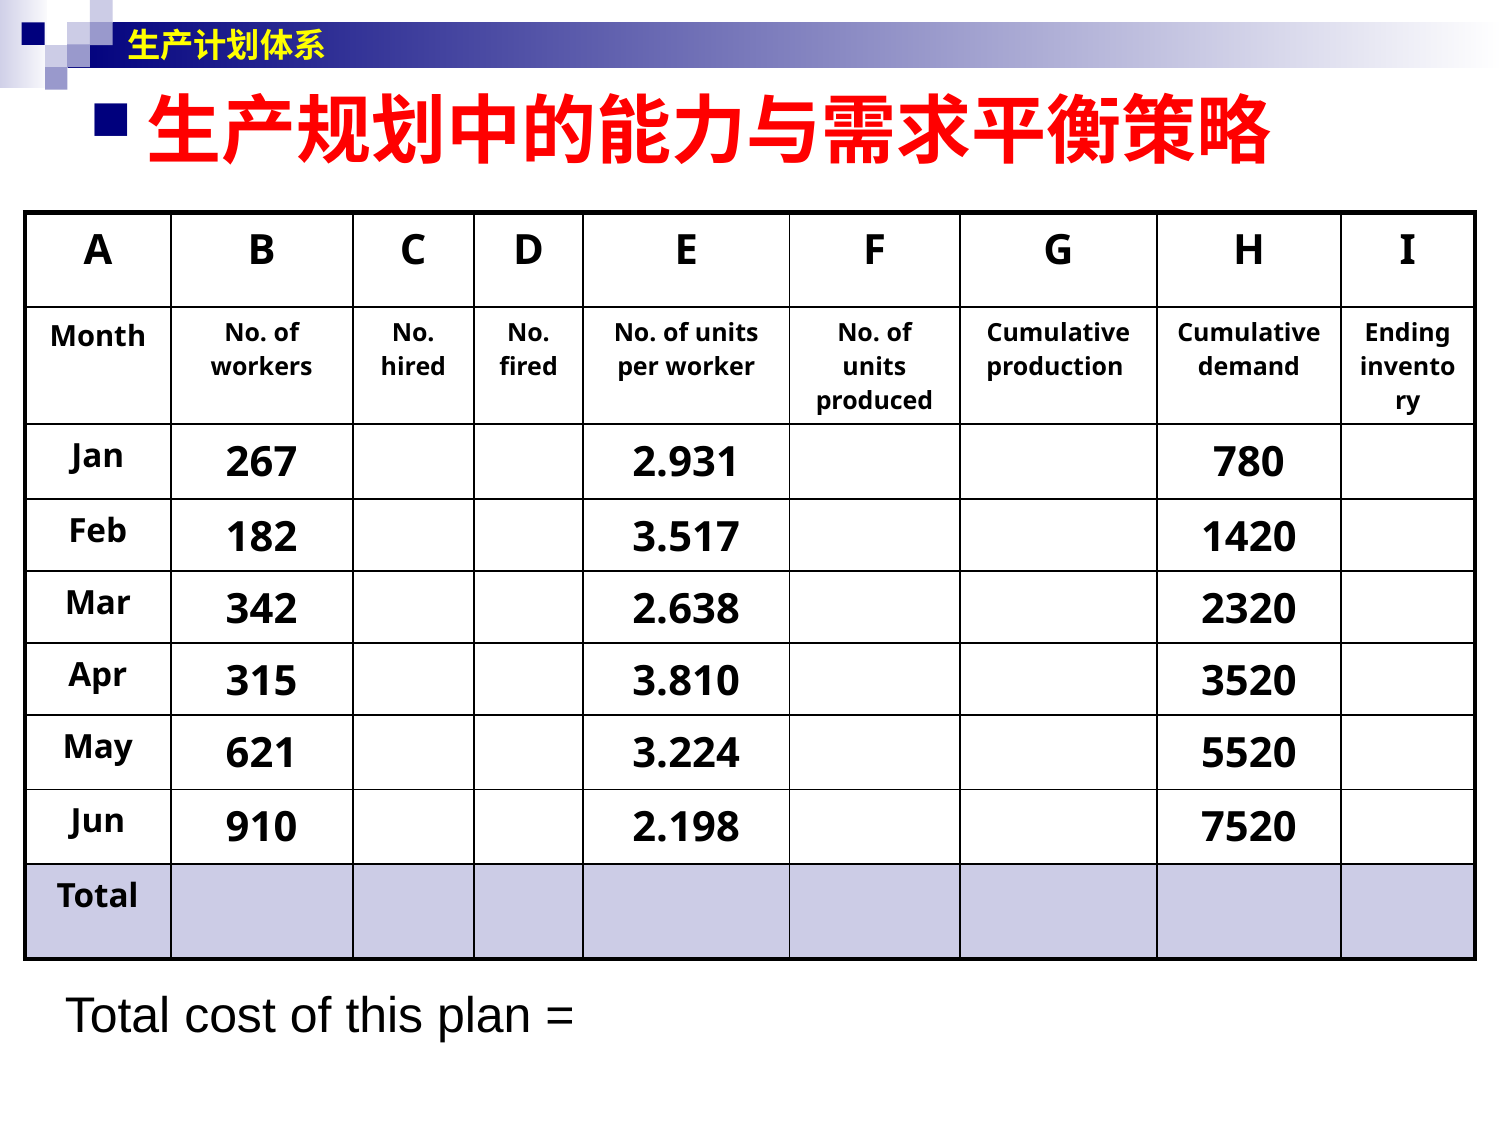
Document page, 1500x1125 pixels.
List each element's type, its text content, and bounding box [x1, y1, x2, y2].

table_cell Jun [27, 790, 170, 863]
table_header E [584, 300, 789, 306]
table_cell [354, 865, 473, 957]
table_cell [961, 716, 1156, 789]
table_cell 3.224 [584, 716, 789, 789]
table_cell [475, 500, 582, 570]
table_cell [961, 644, 1156, 714]
table_cell No. of workers [172, 308, 352, 423]
table_cell [961, 500, 1156, 570]
table_cell [584, 865, 789, 957]
table_cell Apr [27, 644, 170, 714]
text_box Total cost of this plan = [49, 975, 1432, 1051]
table_cell [475, 865, 582, 957]
table_cell [475, 572, 582, 642]
table_header A [27, 215, 170, 306]
table_cell [475, 644, 582, 714]
table_cell 780 [1158, 425, 1340, 498]
table_cell [1342, 425, 1473, 498]
table_cell [1342, 865, 1473, 957]
table_cell [790, 865, 959, 957]
table_cell [1342, 644, 1473, 714]
table_cell 3.517 [584, 500, 789, 570]
table_cell [1342, 500, 1473, 570]
table_cell [172, 865, 352, 957]
table_cell [790, 572, 959, 642]
table_cell May [27, 716, 170, 789]
table_cell 315 [172, 644, 352, 714]
table_cell Mar [27, 572, 170, 642]
table_cell 267 [172, 425, 352, 498]
table_header F [790, 300, 959, 306]
table_cell Jan [27, 425, 170, 498]
table_header D [475, 300, 582, 306]
text_box 生产规划中的能力与需求平衡策略 [74, 74, 1425, 300]
table_cell 342 [172, 572, 352, 642]
table_cell 5520 [1158, 716, 1340, 789]
table_cell [790, 790, 959, 863]
table_cell 3.810 [584, 644, 789, 714]
table_cell [1158, 865, 1340, 957]
table_cell 2.638 [584, 572, 789, 642]
table_cell 182 [172, 500, 352, 570]
table_cell [961, 865, 1156, 957]
table_cell 621 [172, 716, 352, 789]
table_cell 2.198 [584, 790, 789, 863]
table_cell Month [27, 308, 170, 423]
table_cell [1342, 790, 1473, 863]
table_cell [354, 500, 473, 570]
table_cell 1420 [1158, 500, 1340, 570]
table_cell [354, 572, 473, 642]
table_cell No. hired [354, 308, 473, 423]
table_cell 3520 [1158, 644, 1340, 714]
table_cell [475, 716, 582, 789]
table_header H [1158, 300, 1340, 306]
table_cell 2.931 [584, 425, 789, 498]
table_cell No. of units per worker [584, 308, 789, 423]
table_cell [961, 790, 1156, 863]
table_cell 910 [172, 790, 352, 863]
table_cell [354, 716, 473, 789]
table_cell Cumulative demand [1158, 308, 1340, 423]
table_header B [172, 300, 352, 306]
table_cell 2320 [1158, 572, 1340, 642]
table_cell Feb [27, 500, 170, 570]
table_header I [1342, 215, 1473, 306]
table_cell [1342, 716, 1473, 789]
text_box 生产计划体系 [112, 0, 1438, 88]
table_cell [790, 644, 959, 714]
table_header C [354, 300, 473, 306]
table_cell No. fired [475, 308, 582, 423]
table_cell [475, 790, 582, 863]
table_header G [961, 300, 1156, 306]
table_cell Cumulative production [961, 308, 1156, 423]
table_cell [354, 425, 473, 498]
table_cell Total [27, 865, 170, 957]
table_cell [354, 790, 473, 863]
table_cell No. of units produced [790, 308, 959, 423]
table_cell [790, 425, 959, 498]
table_cell [1342, 572, 1473, 642]
table_cell Ending inventory [1342, 308, 1473, 423]
table_cell [475, 425, 582, 498]
table_cell [790, 500, 959, 570]
table_cell [961, 425, 1156, 498]
table_cell [790, 716, 959, 789]
table_cell 7520 [1158, 790, 1340, 863]
table_cell [961, 572, 1156, 642]
table_cell [354, 644, 473, 714]
